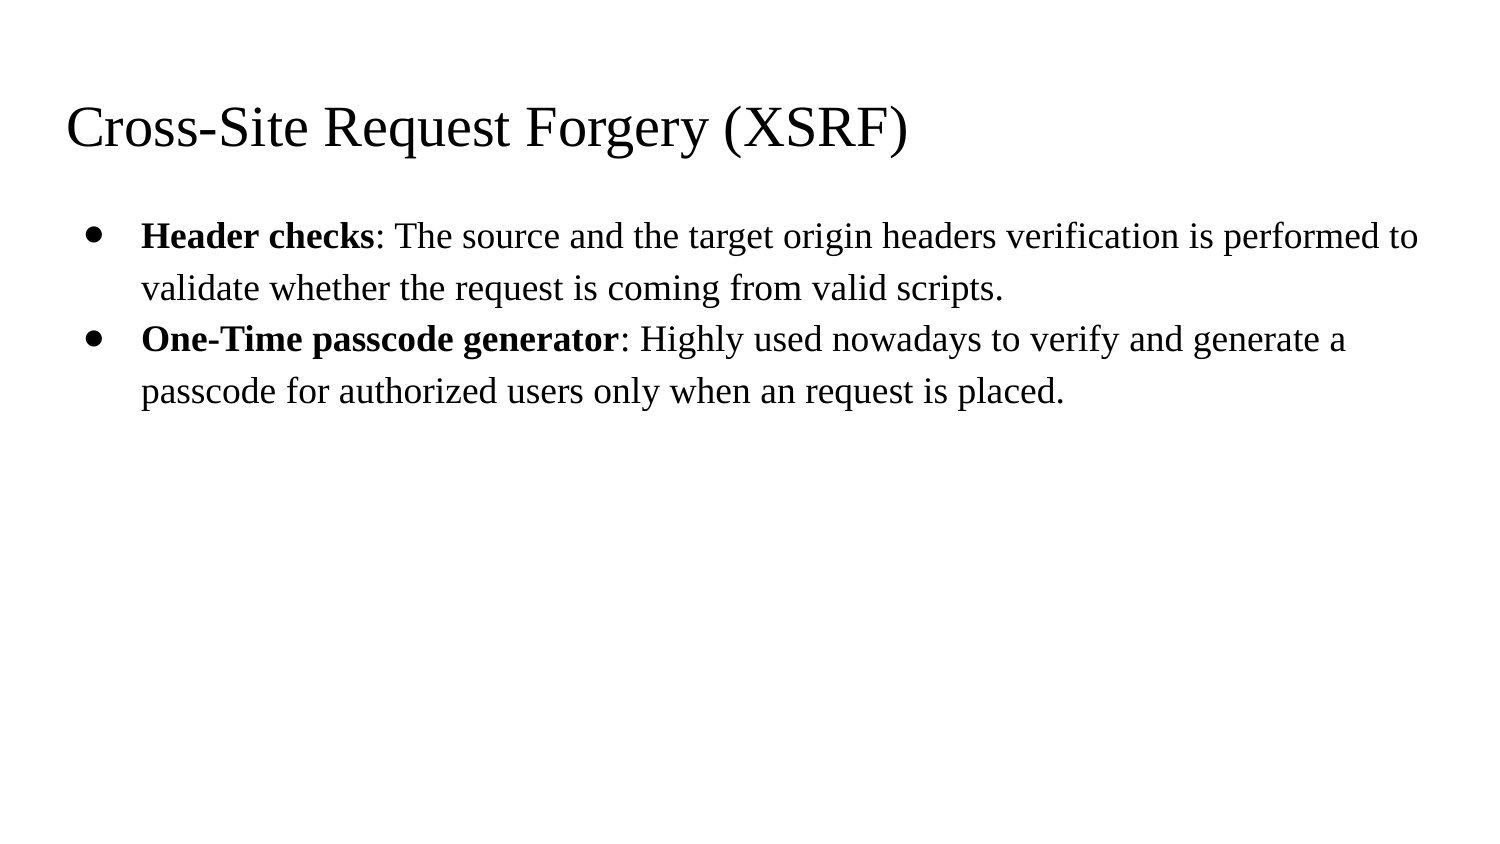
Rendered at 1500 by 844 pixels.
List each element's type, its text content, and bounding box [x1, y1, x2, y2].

title Cross-Site Request Forgery (XSRF) [51, 72, 1449, 167]
list Header checks: The source and the target origin headers verification is performed to validate whether the request is coming from valid scripts. One-Time passcode generator: Highly used nowadays to verify and generate a passcode for authorized users only when an request is placed. [51, 189, 1449, 750]
